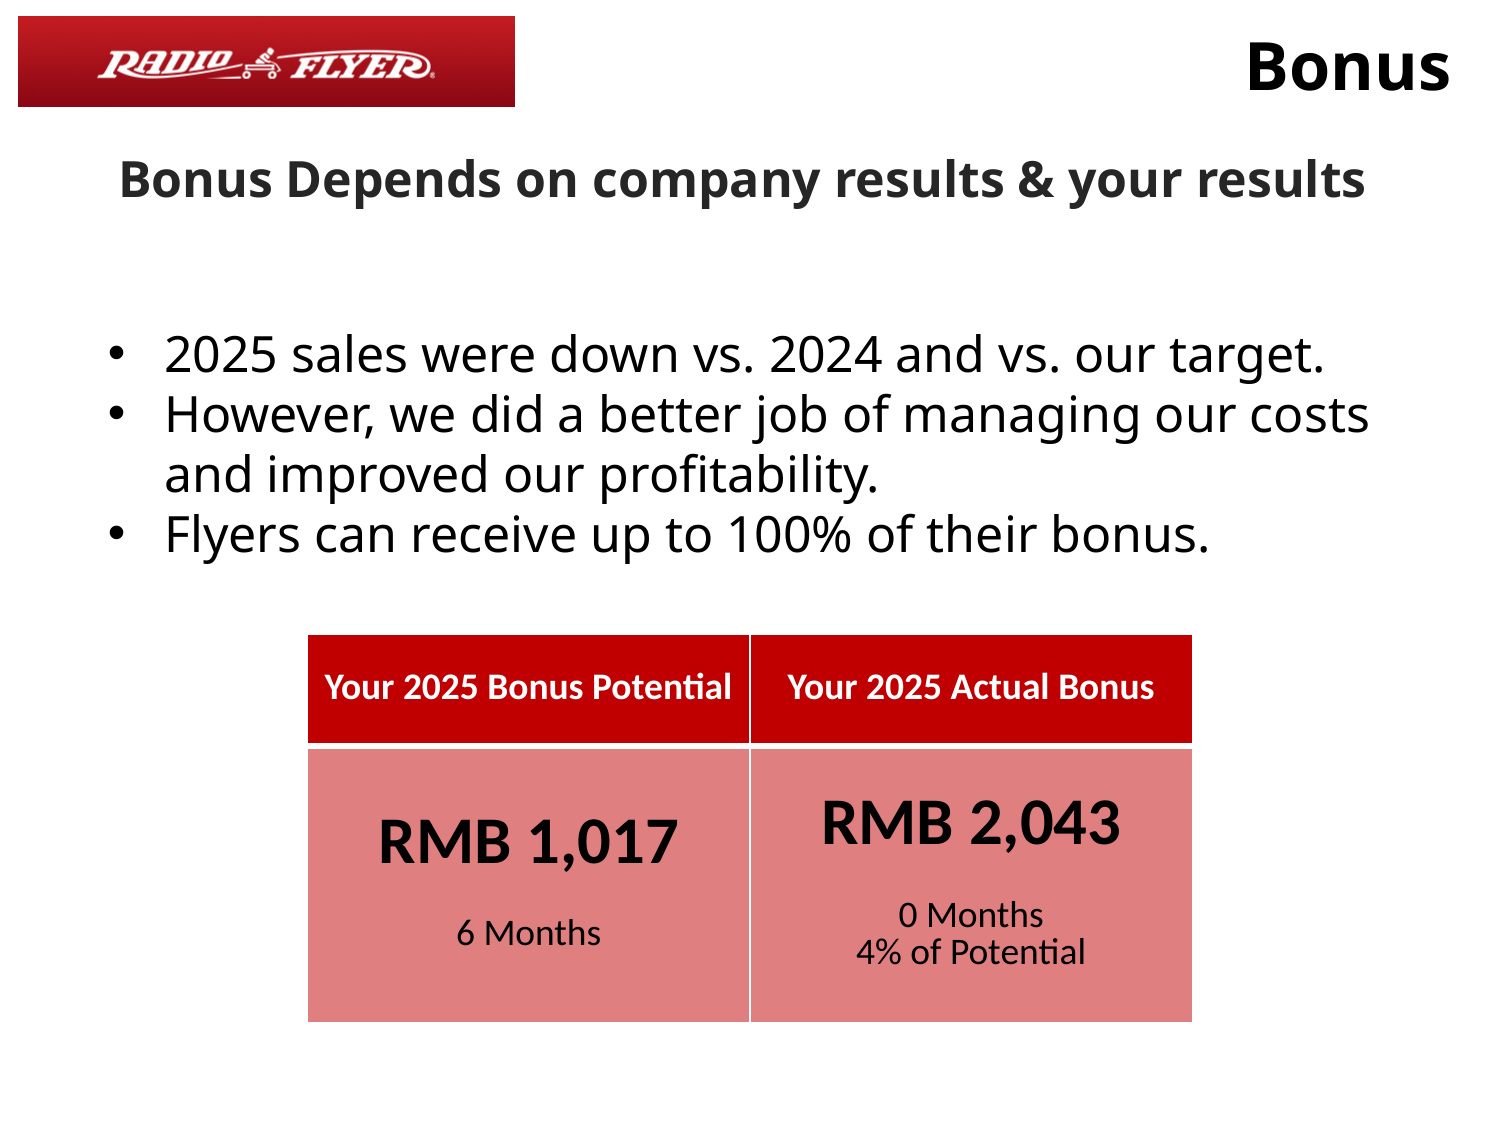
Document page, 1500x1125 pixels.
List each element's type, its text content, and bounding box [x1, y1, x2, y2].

table_cell RMB 2,043 0 Months 4% of Potential [751, 749, 1192, 1022]
title Bonus [527, 16, 1467, 184]
list Bonus Depends on company results & your results [103, 616, 1397, 967]
text_box 2025 sales were down vs. 2024 and vs. our target. However, we did a better job of managing our costs and improved our profitability. Flyers can receive up to 100% of their bonus. [93, 315, 1407, 616]
list Bonus Depends on company results & your results [103, 147, 1397, 315]
table_header Your 2025 Actual Bonus [751, 635, 1192, 743]
table_header Your 2025 Bonus Potential [308, 635, 749, 743]
table_cell RMB 1,017 6 Months [308, 749, 749, 1022]
picture [18, 16, 515, 107]
